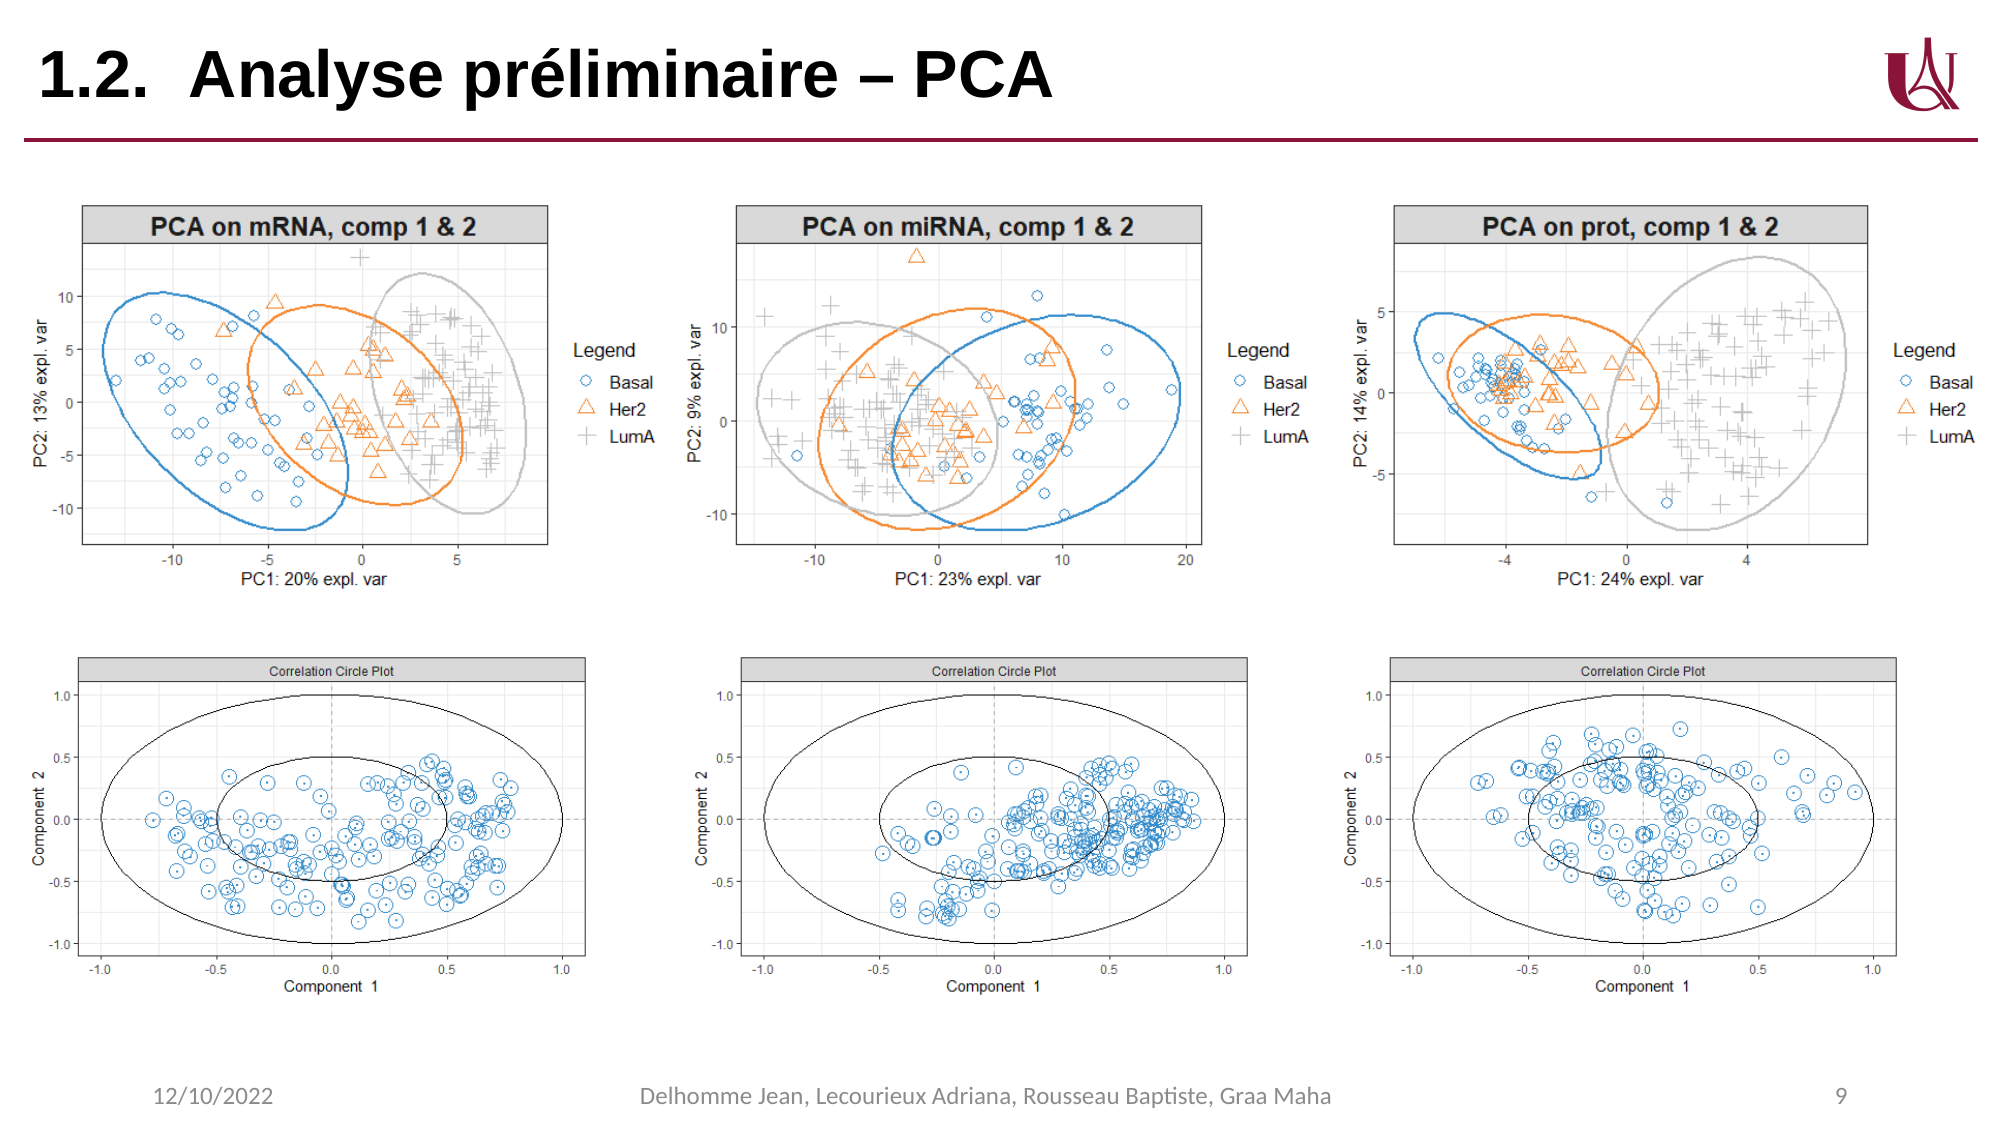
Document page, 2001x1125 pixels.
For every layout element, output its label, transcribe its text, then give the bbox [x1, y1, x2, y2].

picture [23, 197, 672, 598]
picture [677, 197, 1326, 598]
title 1.2. Analyse préliminaire – PCA [23, 19, 1851, 133]
picture [1863, 19, 1978, 133]
picture [1335, 650, 1905, 1002]
picture [23, 650, 593, 1002]
picture [686, 650, 1255, 1002]
picture [1343, 197, 1992, 598]
slide_number 9 [1412, 1064, 1863, 1125]
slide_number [137, 1064, 588, 1125]
footer Delhomme Jean, Lecourieux Adriana, Rousseau Baptiste, Graa Maha [624, 1065, 1412, 1125]
